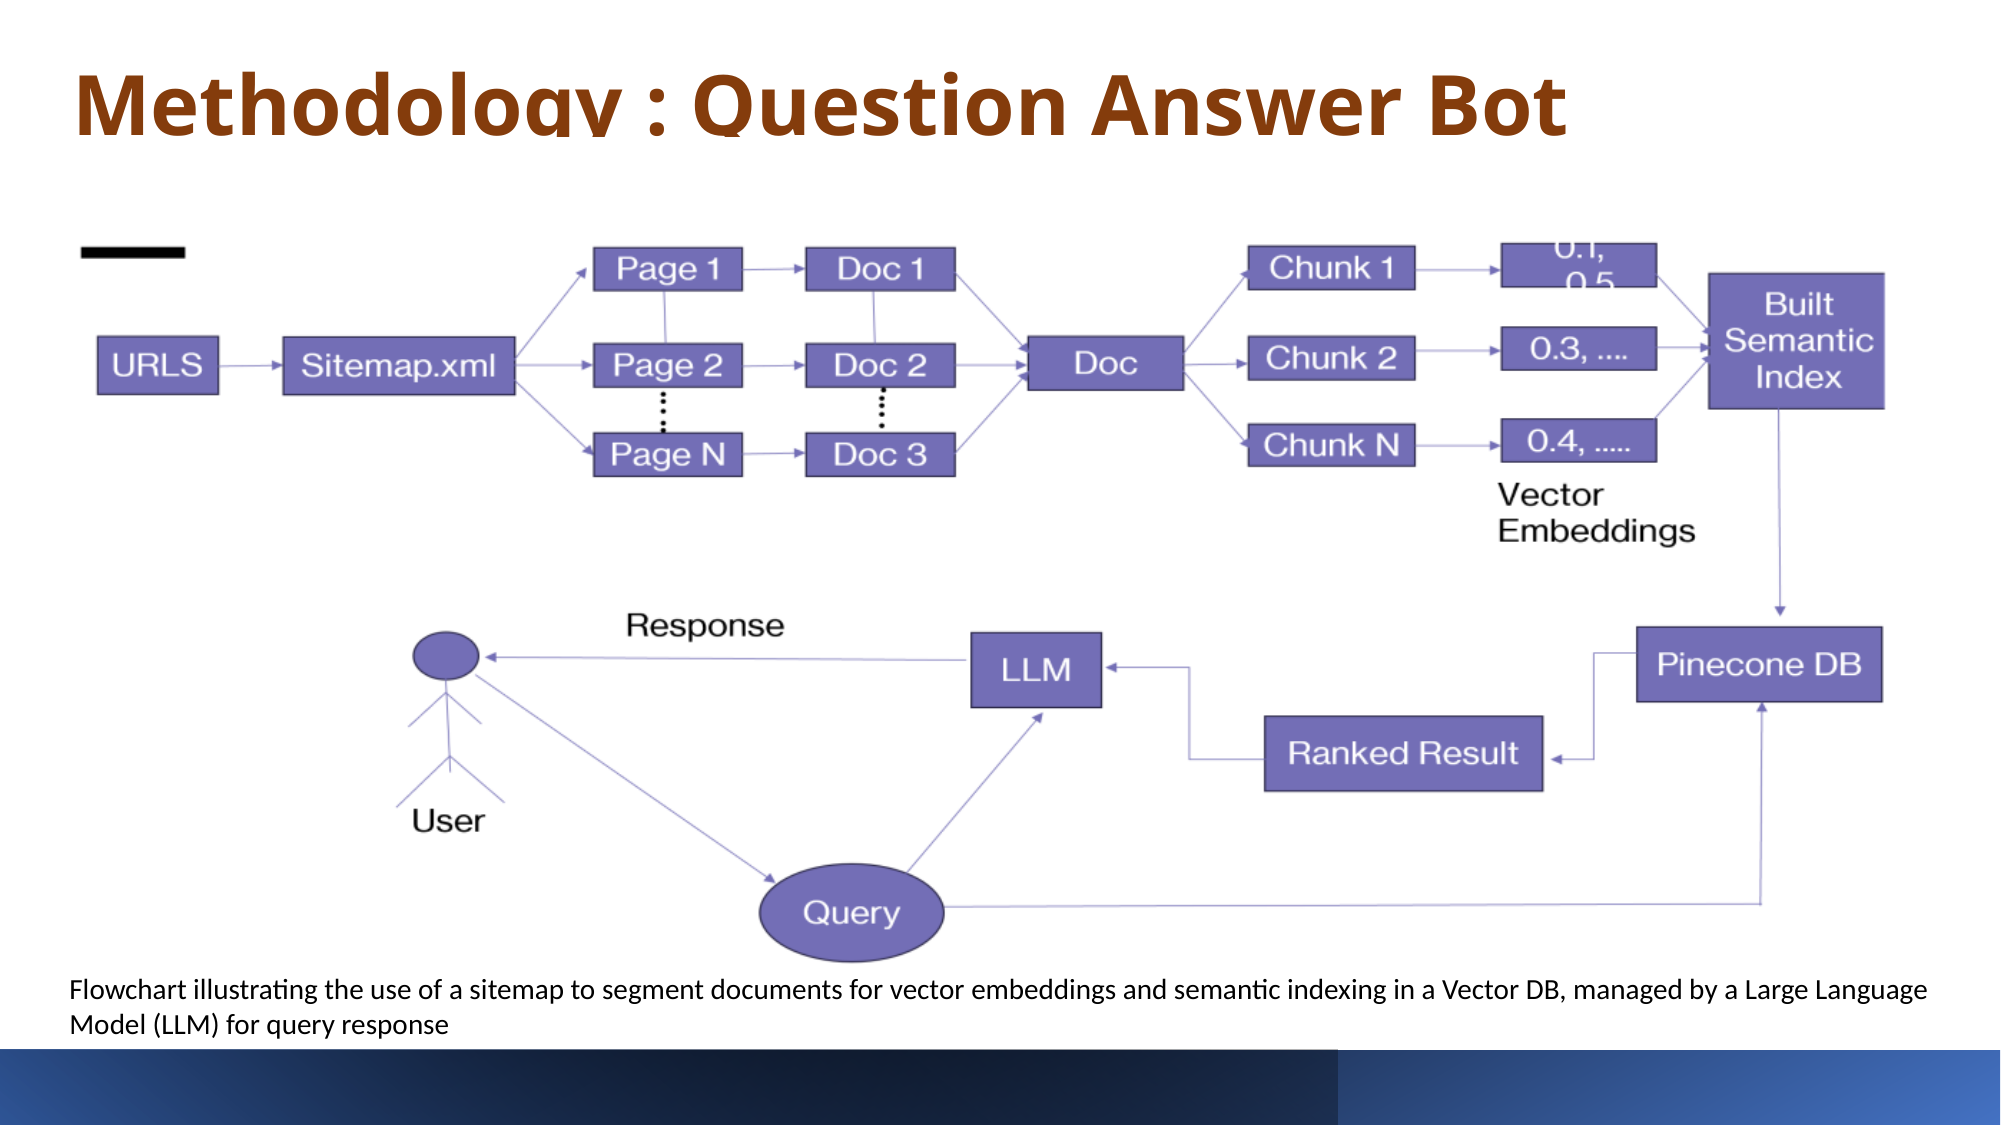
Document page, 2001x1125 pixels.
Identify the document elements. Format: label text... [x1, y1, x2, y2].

text_box Flowchart illustrating the use of a sitemap to segment documents for vector embeddings and semantic indexing in a Vector DB, managed by a Large Language Model (LLM) for query response [54, 965, 1946, 1049]
picture [33, 137, 1976, 965]
text_box [1338, 1049, 2000, 1125]
text_box [0, 1049, 1338, 1125]
text_box Methodology : Question Answer Bot [57, 44, 1994, 160]
